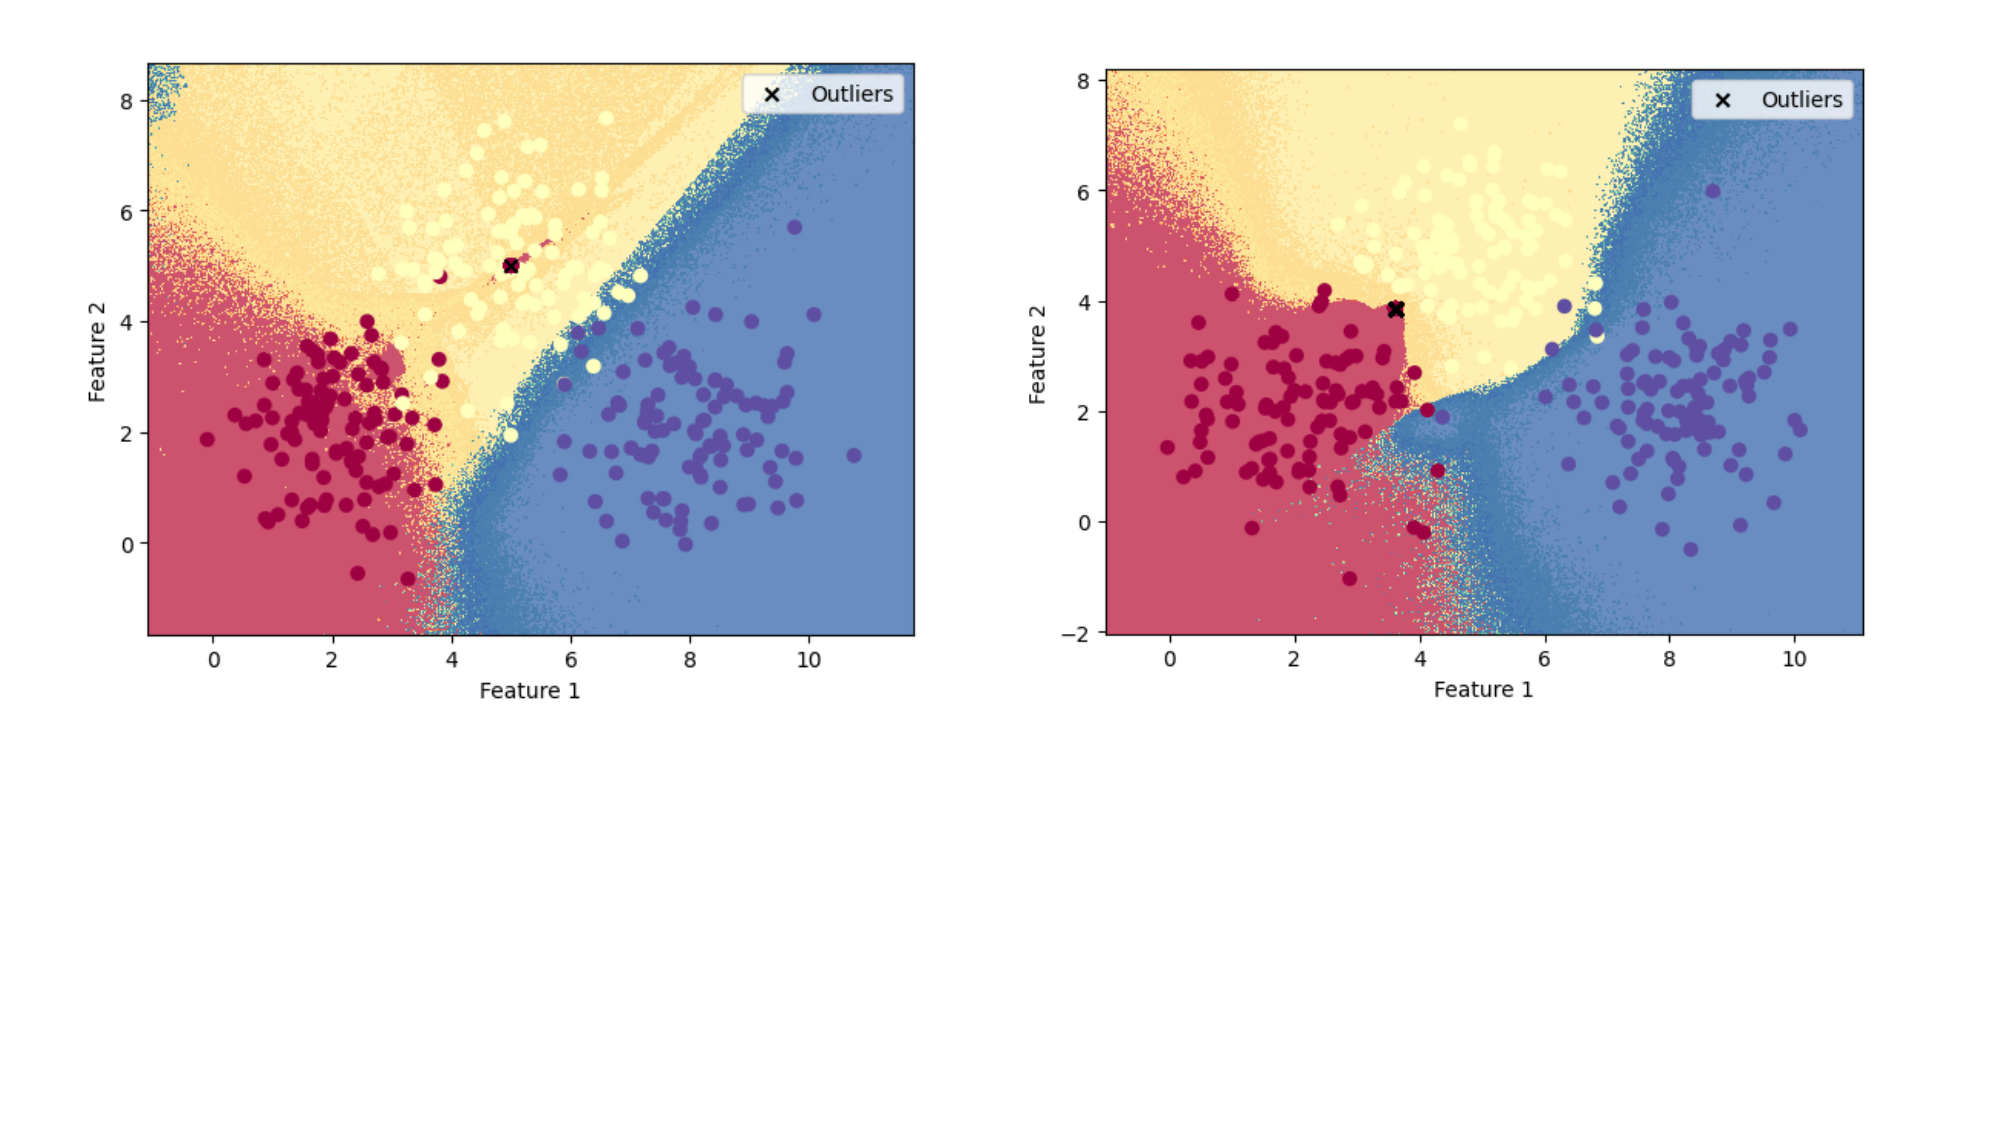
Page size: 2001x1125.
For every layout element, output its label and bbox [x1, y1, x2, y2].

picture [72, 54, 977, 714]
picture [999, 54, 1895, 714]
